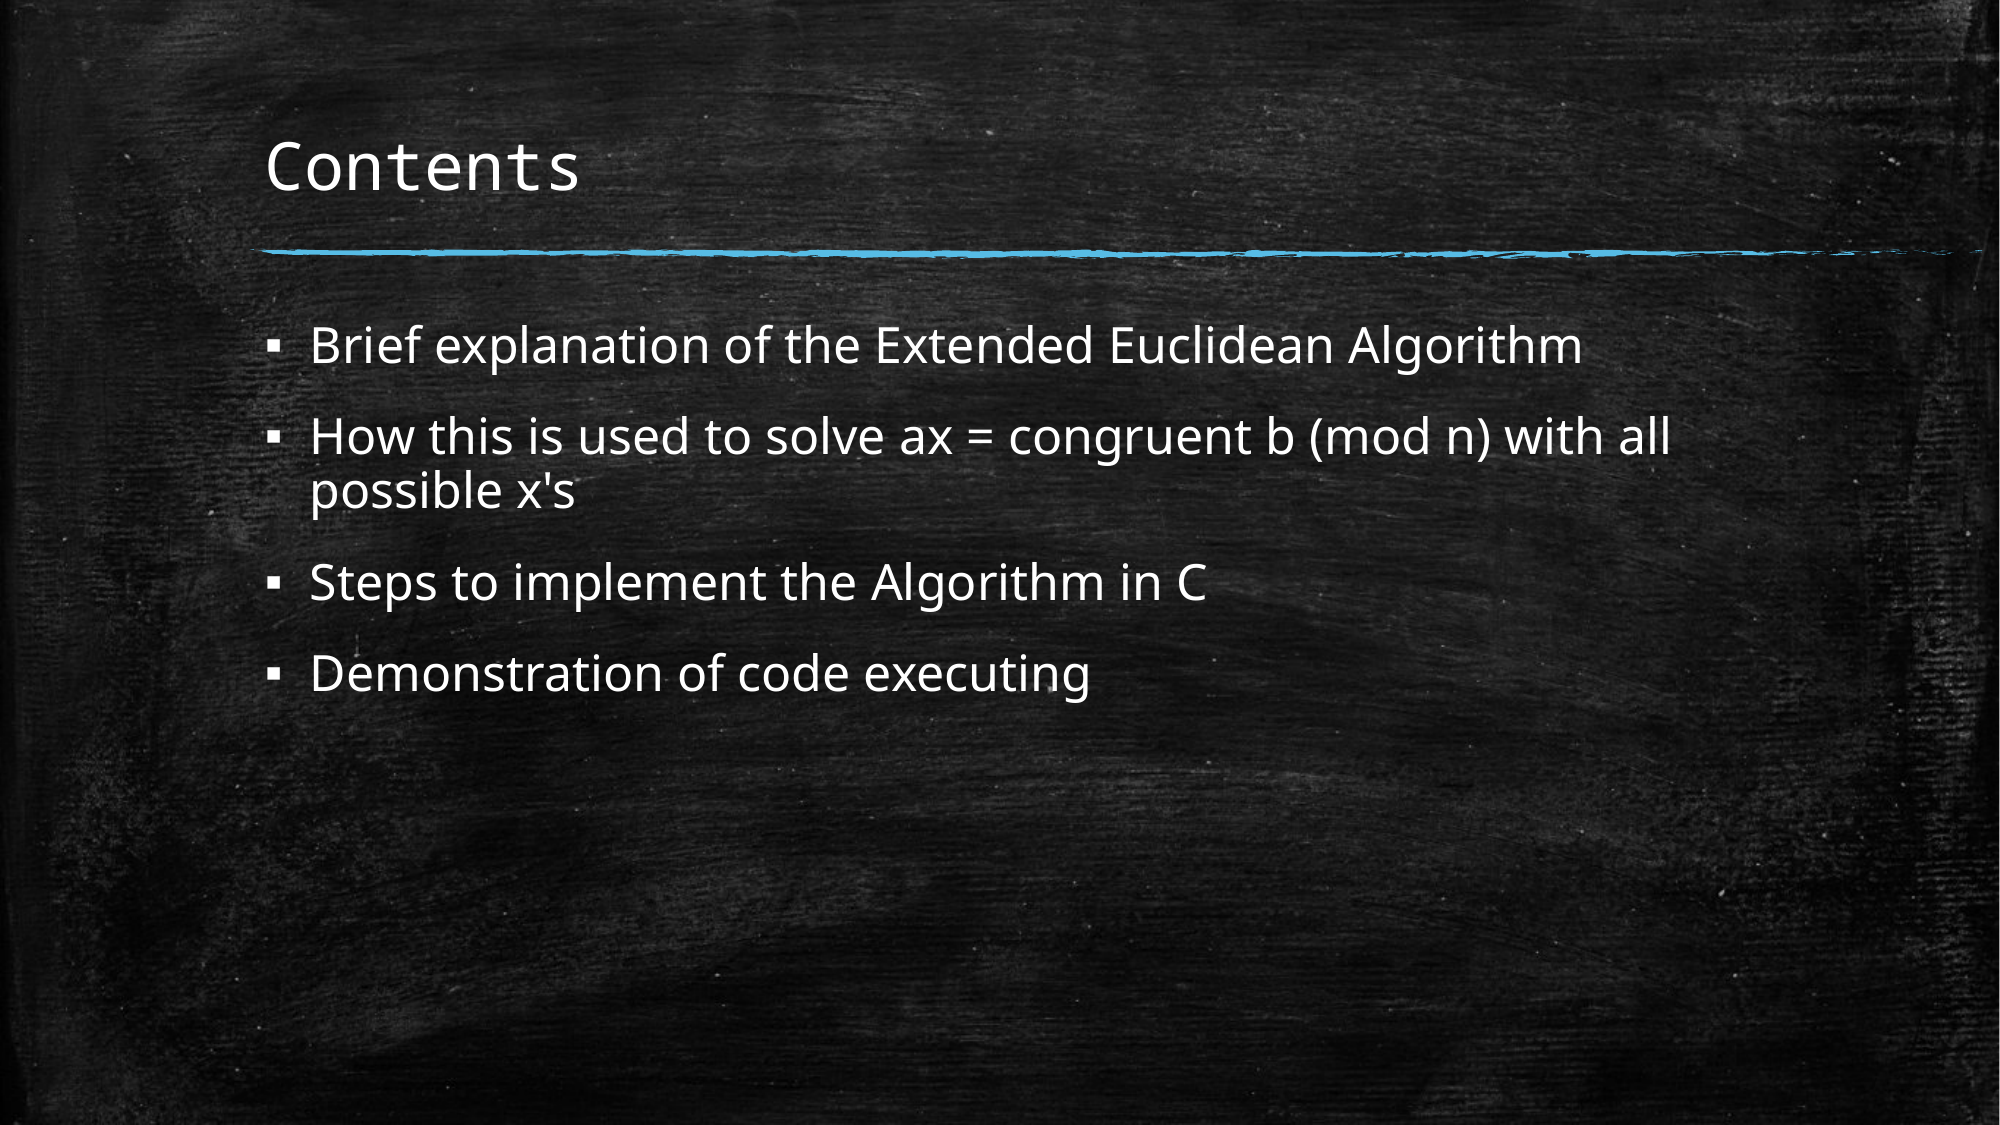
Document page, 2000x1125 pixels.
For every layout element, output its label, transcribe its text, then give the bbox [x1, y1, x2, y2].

list Brief explanation of the Extended Euclidean Algorithm How this is used to solve ax = congruent b (mod n) with all possible x's Steps to implement the Algorithm in C Demonstration of code executing [249, 312, 1750, 1013]
title Contents [249, 45, 1750, 213]
